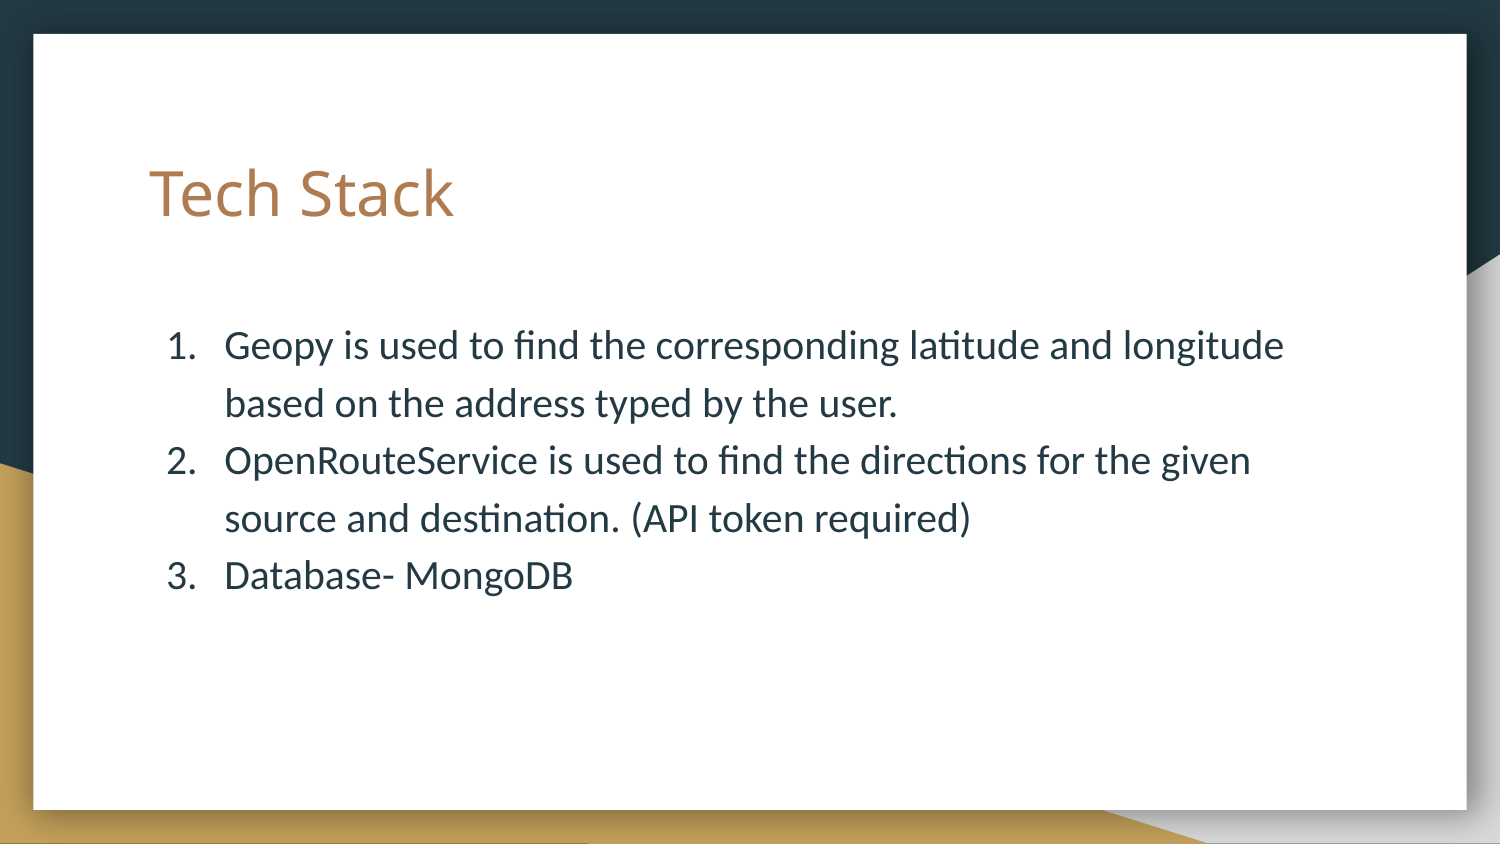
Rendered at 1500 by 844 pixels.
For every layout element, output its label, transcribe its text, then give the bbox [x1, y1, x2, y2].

list Geopy is used to find the corresponding latitude and longitude based on the address typed by the user. OpenRouteService is used to find the directions for the given source and destination. (API token required) Database- MongoDB [134, 295, 1366, 697]
title Tech Stack [134, 138, 1366, 295]
